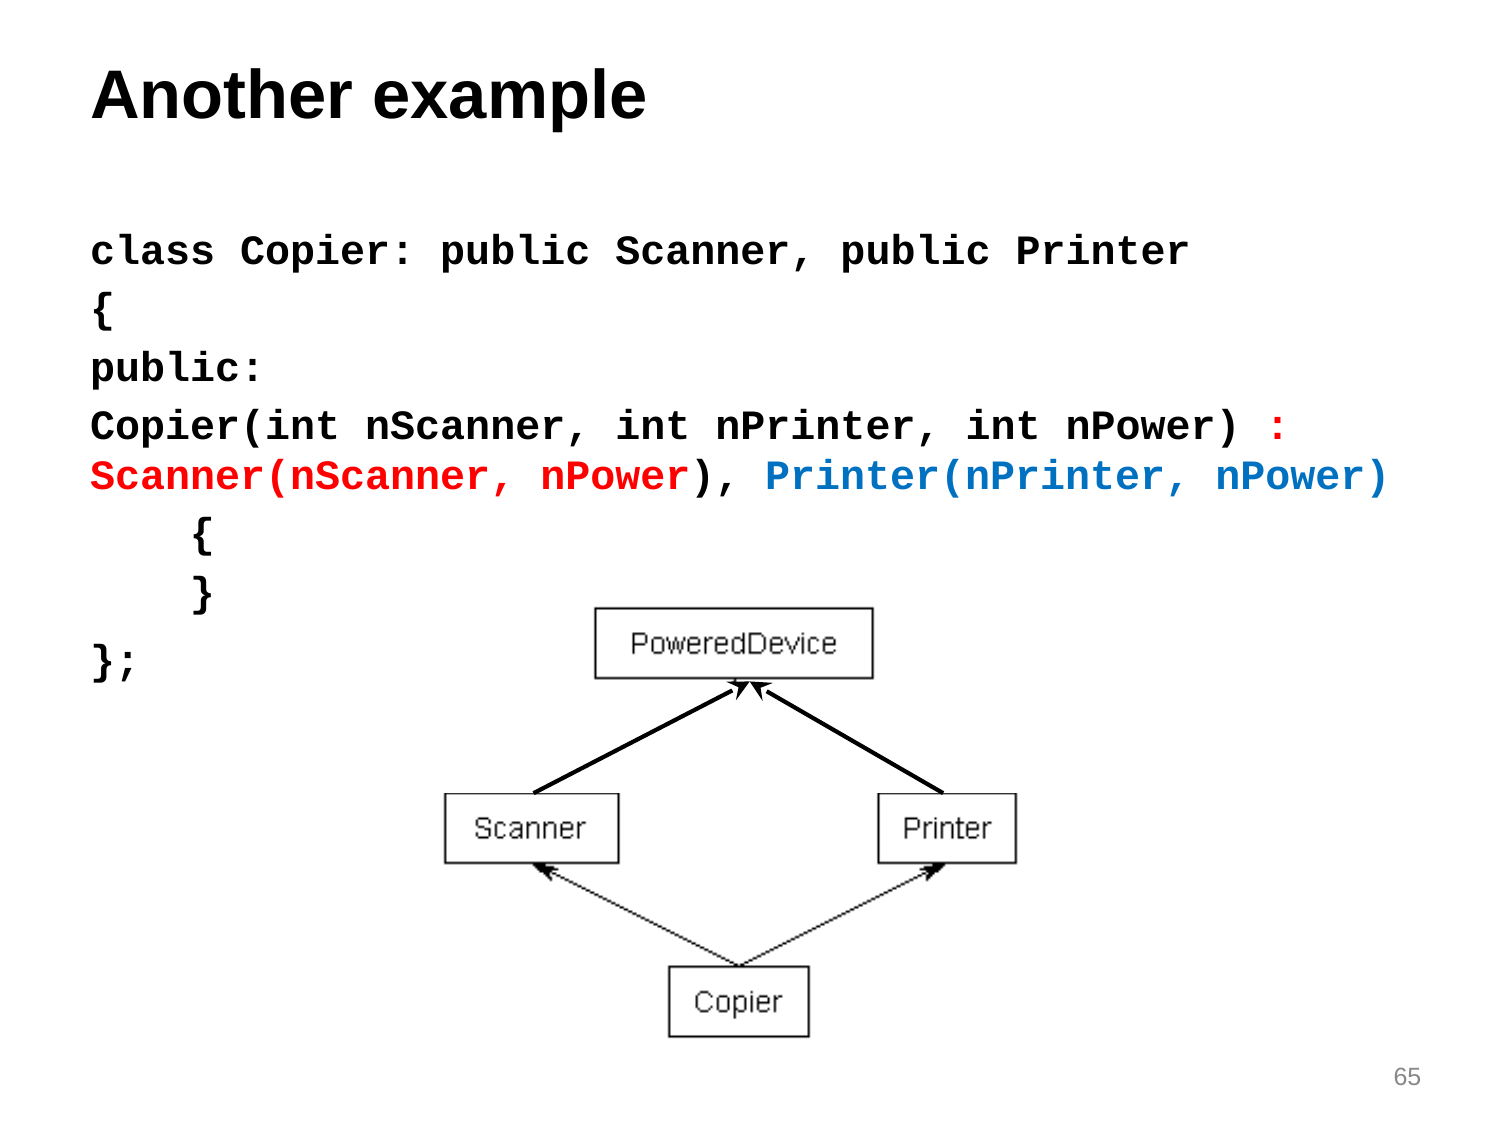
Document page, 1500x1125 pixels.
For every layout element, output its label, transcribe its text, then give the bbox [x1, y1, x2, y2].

title Another example [75, 23, 1425, 160]
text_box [533, 681, 750, 794]
picture [374, 792, 1102, 1054]
slide_number ‹#› [1316, 1053, 1437, 1106]
list class Copier: public Scanner, public Printer { public: Copier(int nScanner, int nPrinter, int nPower) : Scanner(nScanner, nPower), Printer(nPrinter, nPower) { } }; [75, 214, 1437, 1053]
picture [578, 590, 899, 681]
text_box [753, 681, 944, 794]
